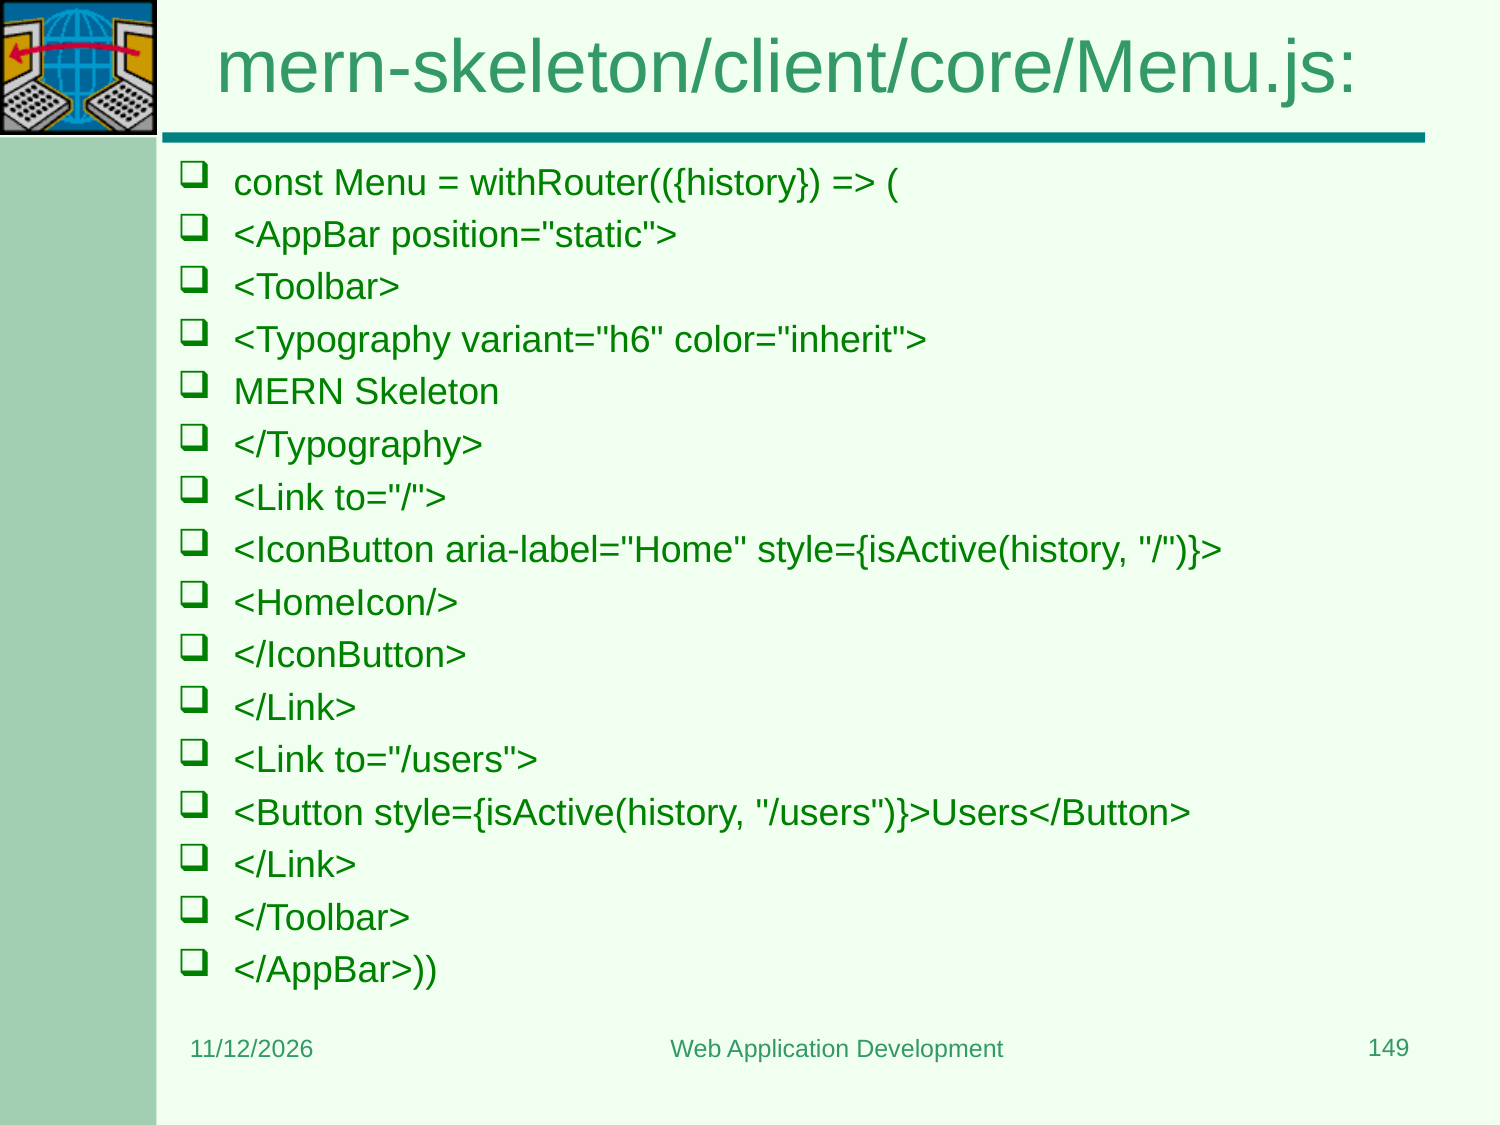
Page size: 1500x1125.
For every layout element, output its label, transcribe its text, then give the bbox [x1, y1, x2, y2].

footer Web Application Development [462, 1024, 1213, 1104]
picture [0, 0, 157, 135]
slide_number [174, 1024, 438, 1104]
slide_number 149 [1237, 1024, 1426, 1103]
title mern-skeleton/client/core/Menu.js: [150, 0, 1425, 125]
list const Menu = withRouter(({history}) => ( <AppBar position="static"> <Toolbar> <Typography variant="h6" color="inherit"> MERN Skeleton </Typography> <Link to="/"> <IconButton aria-label="Home" style={isActive(history, "/")}> <HomeIcon/> </IconButton> </Link> <Link to="/users"> <Button style={isActive(history, "/users")}>Users</Button> </Link> </Toolbar> </AppBar>)) [162, 149, 1488, 1013]
